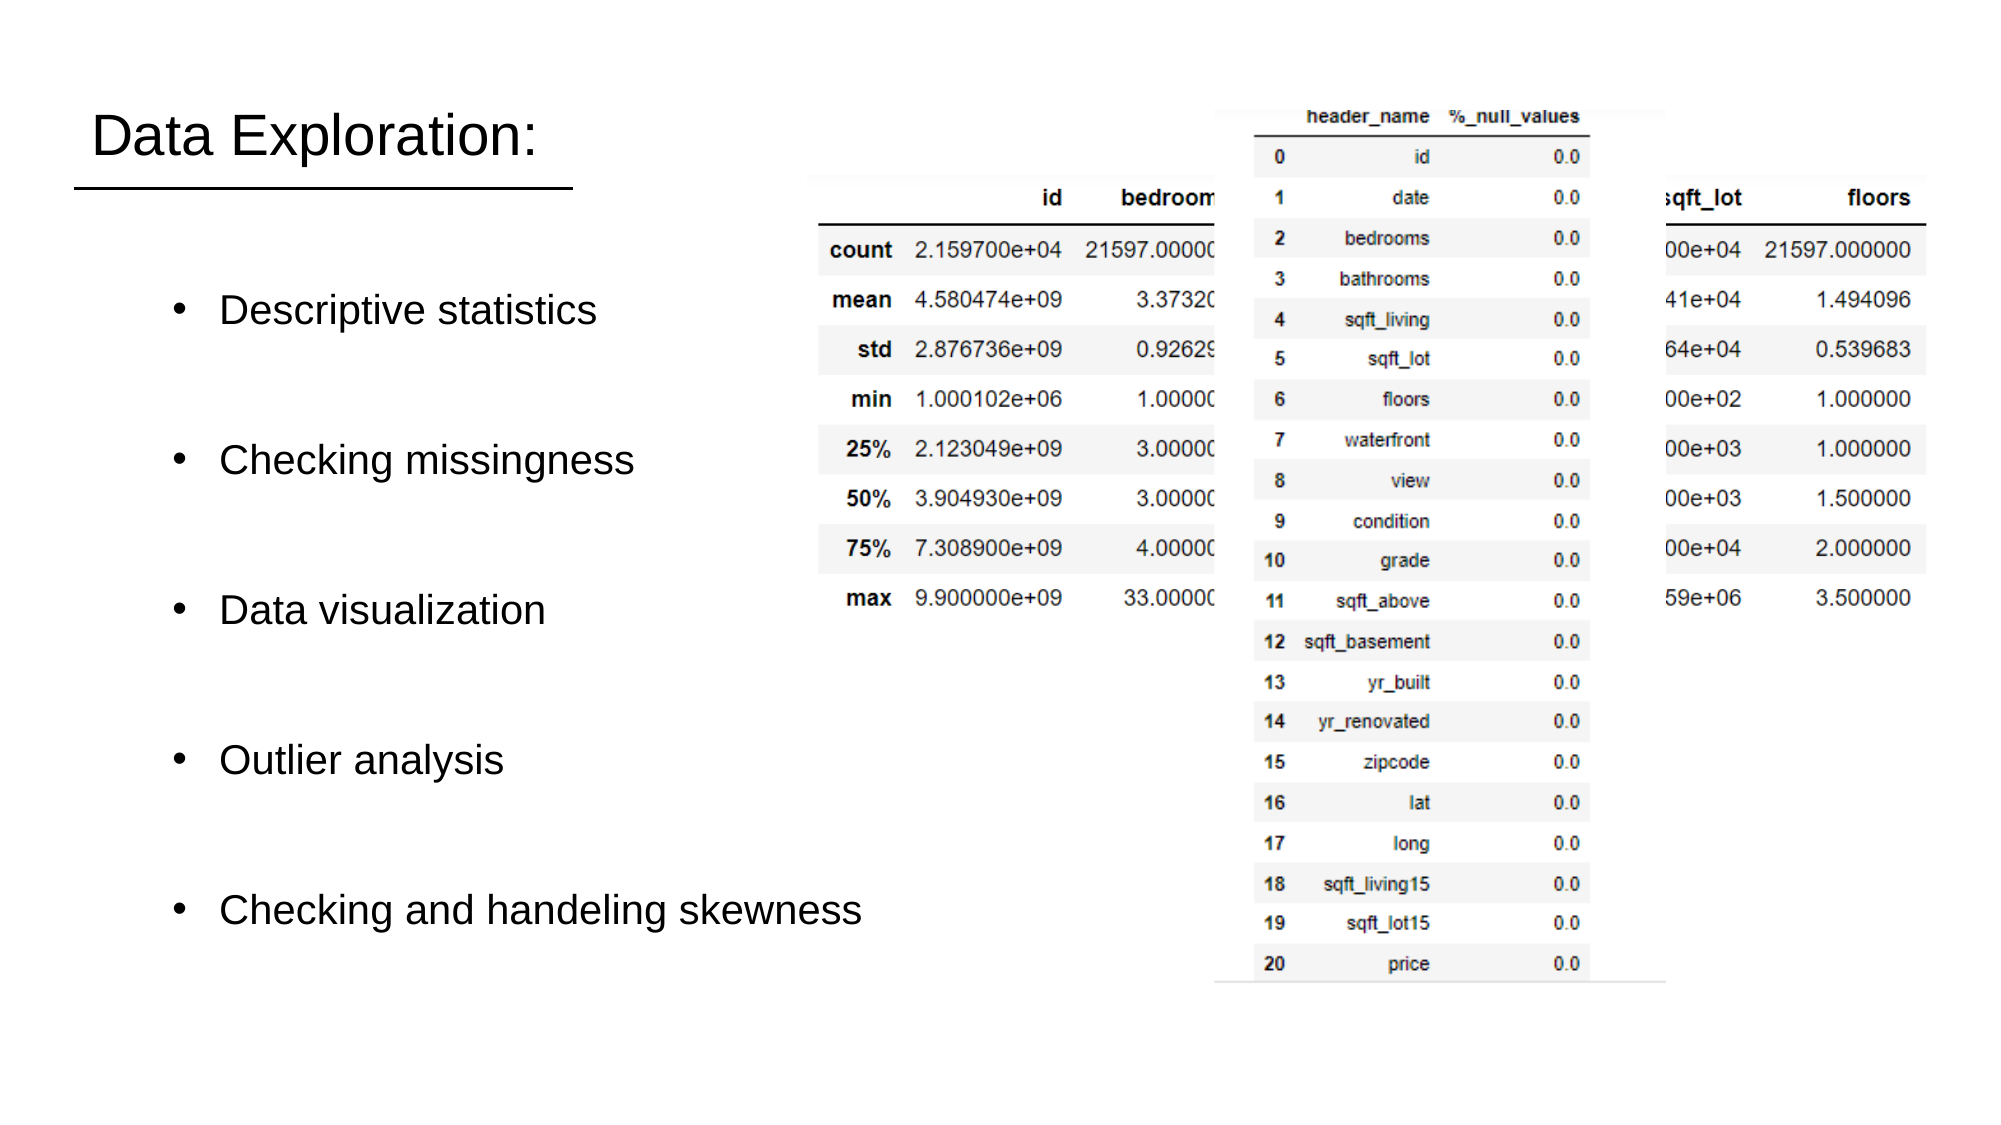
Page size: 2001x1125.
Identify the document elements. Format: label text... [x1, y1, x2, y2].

text_box Data Exploration: [76, 89, 554, 175]
picture [807, 110, 1927, 993]
text_box Descriptive statistics Checking missingness Data visualization Outlier analysis Checking and handeling skewness [157, 275, 1214, 986]
